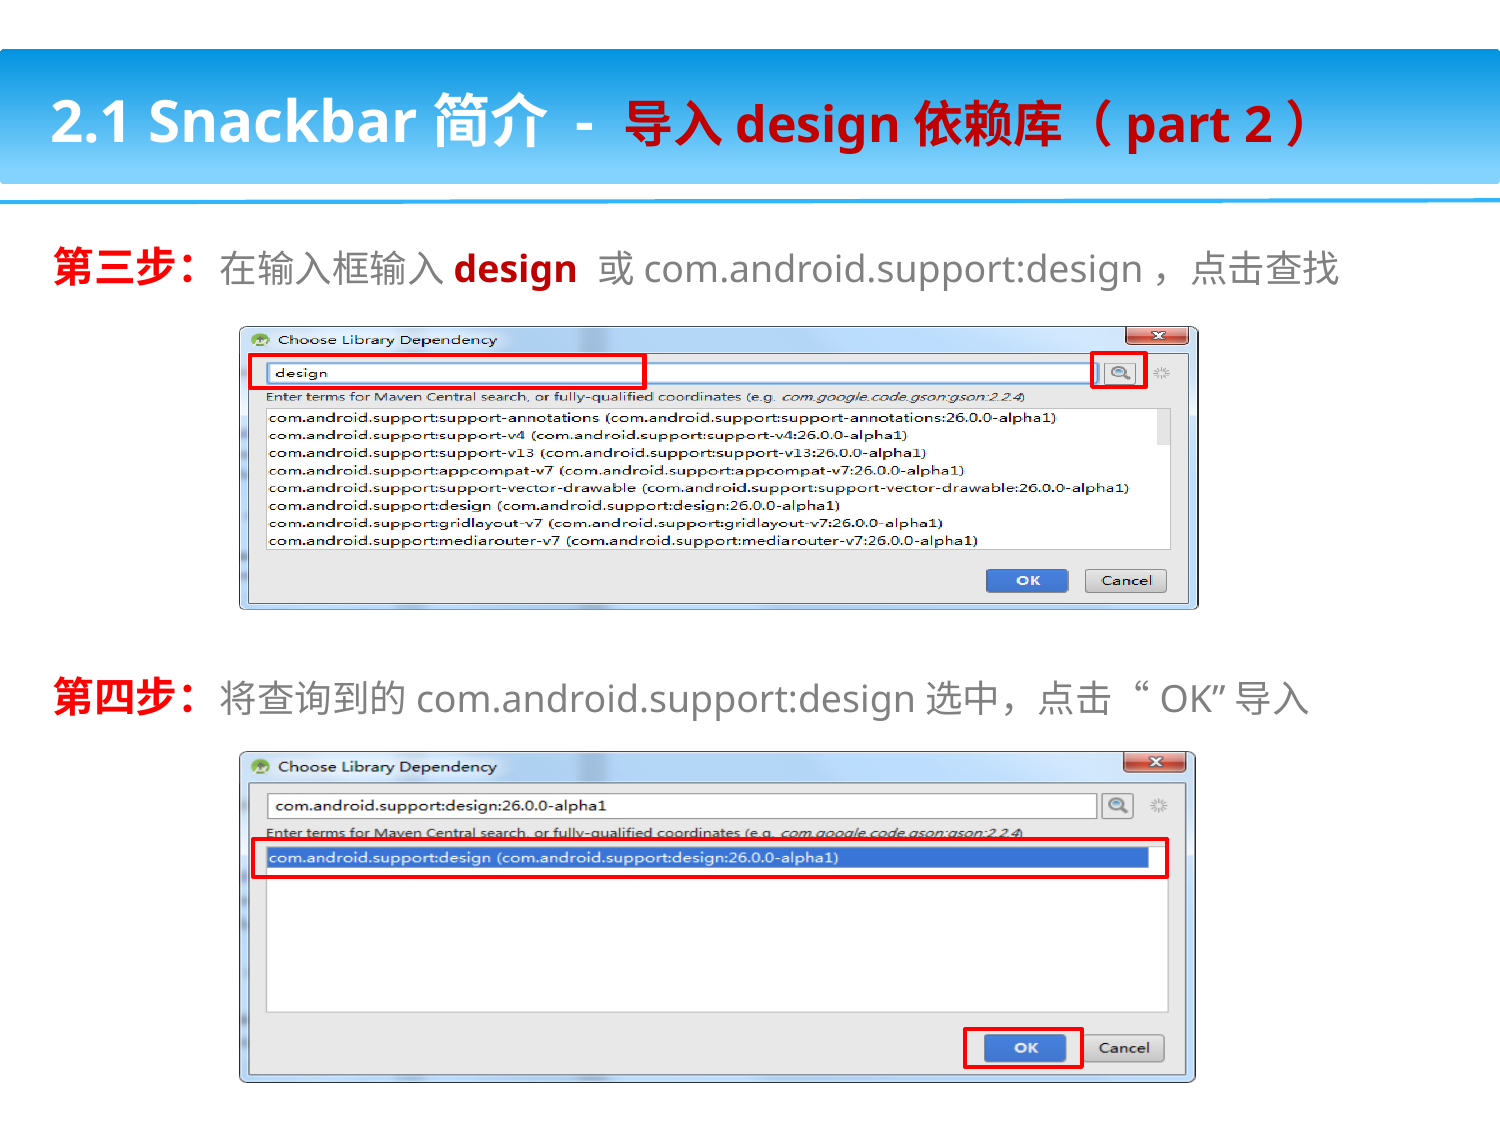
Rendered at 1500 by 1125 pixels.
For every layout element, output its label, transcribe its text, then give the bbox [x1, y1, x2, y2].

text_box 第四步：将查询到的com.android.support:design选中，点击“OK”导入 [37, 638, 1468, 729]
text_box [239, 751, 1197, 1083]
text_box 2.1 Snackbar简介 - 导入design依赖库（part 2） [34, 54, 1356, 185]
text_box 第三步：在输入框输入design 或com.android.support:design，点击查找 [37, 208, 1468, 299]
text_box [239, 326, 1200, 611]
